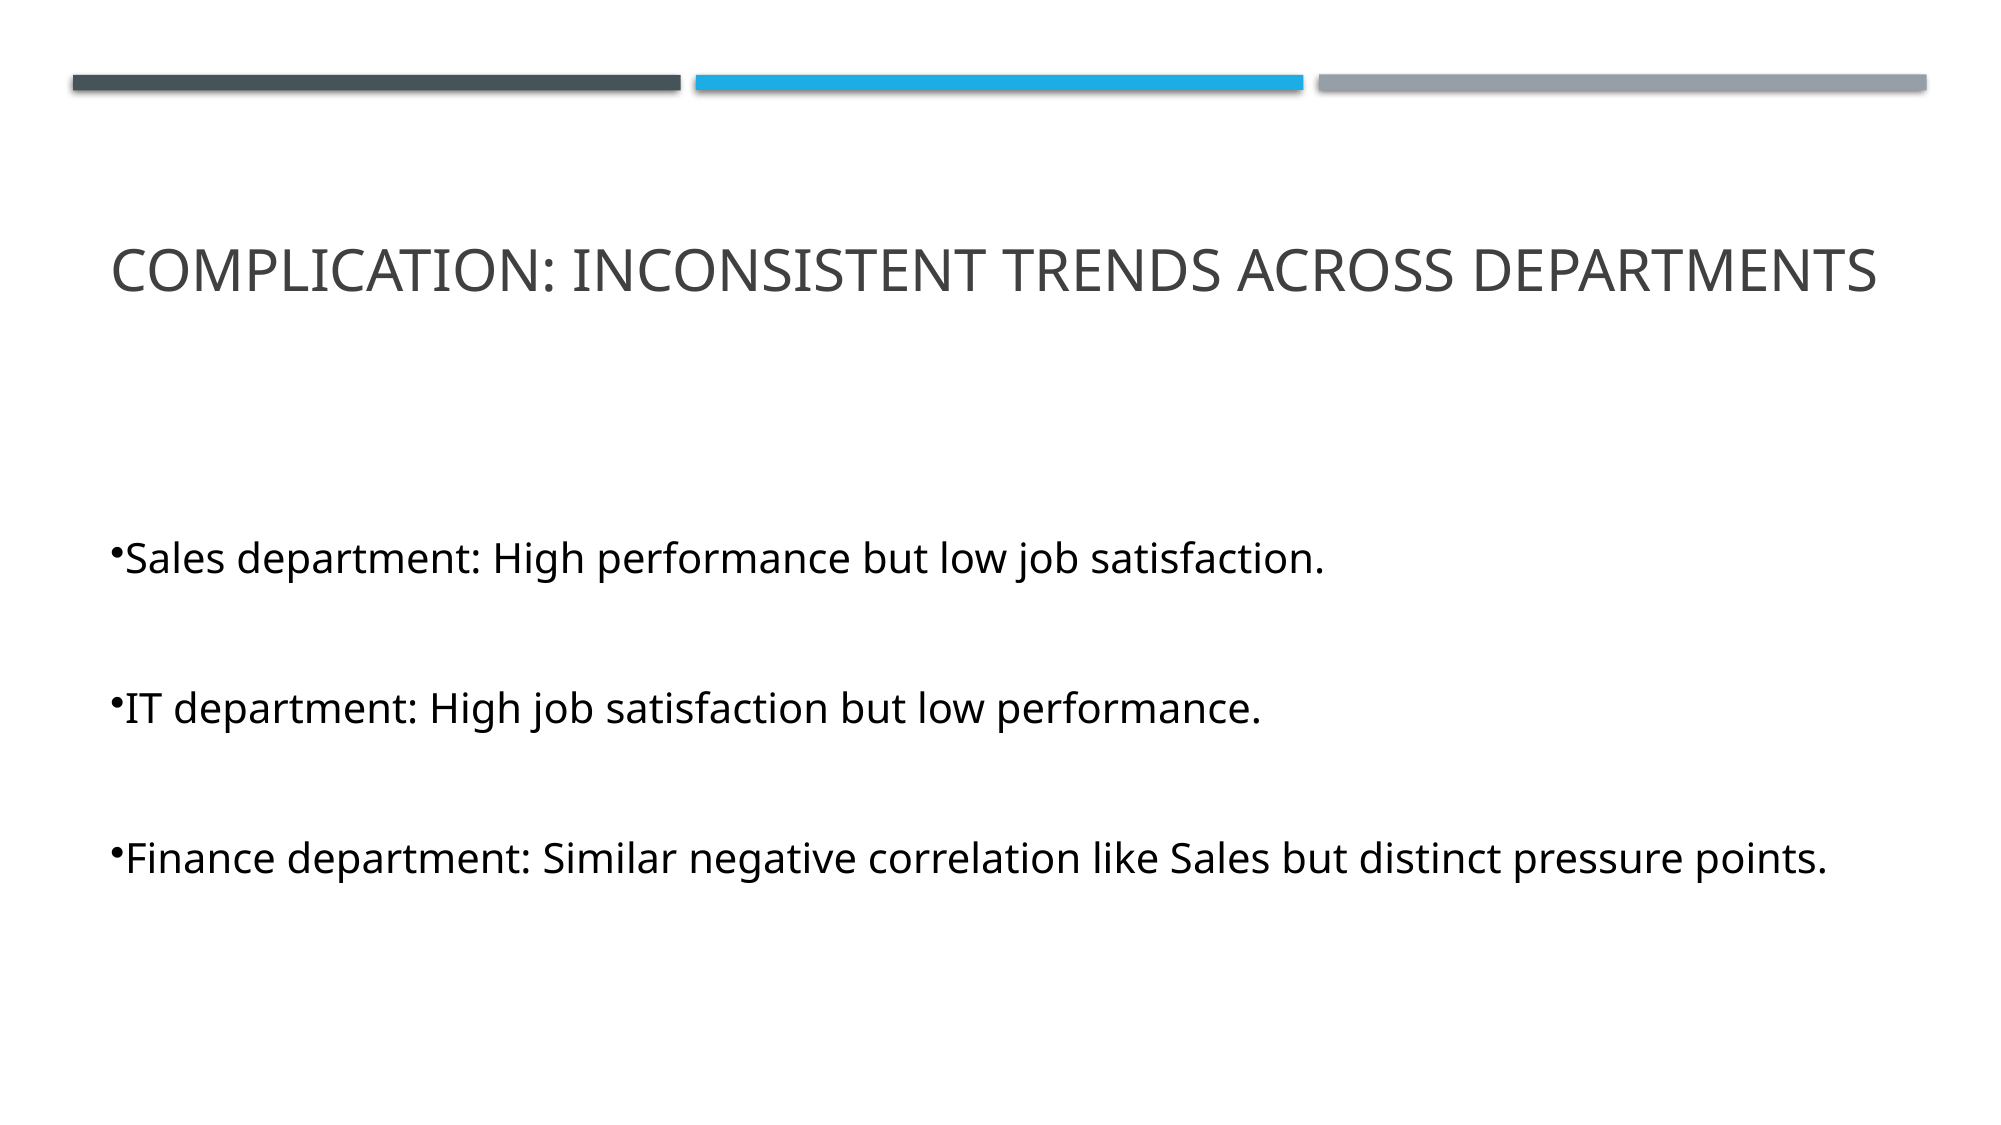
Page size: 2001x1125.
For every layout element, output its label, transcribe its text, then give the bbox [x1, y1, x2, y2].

title Complication: Inconsistent Trends Across Departments [95, 115, 1905, 311]
list Sales department: High performance but low job satisfaction. IT department: High job satisfaction but low performance. Finance department: Similar negative correlation like Sales but distinct pressure points. [95, 355, 1881, 1009]
